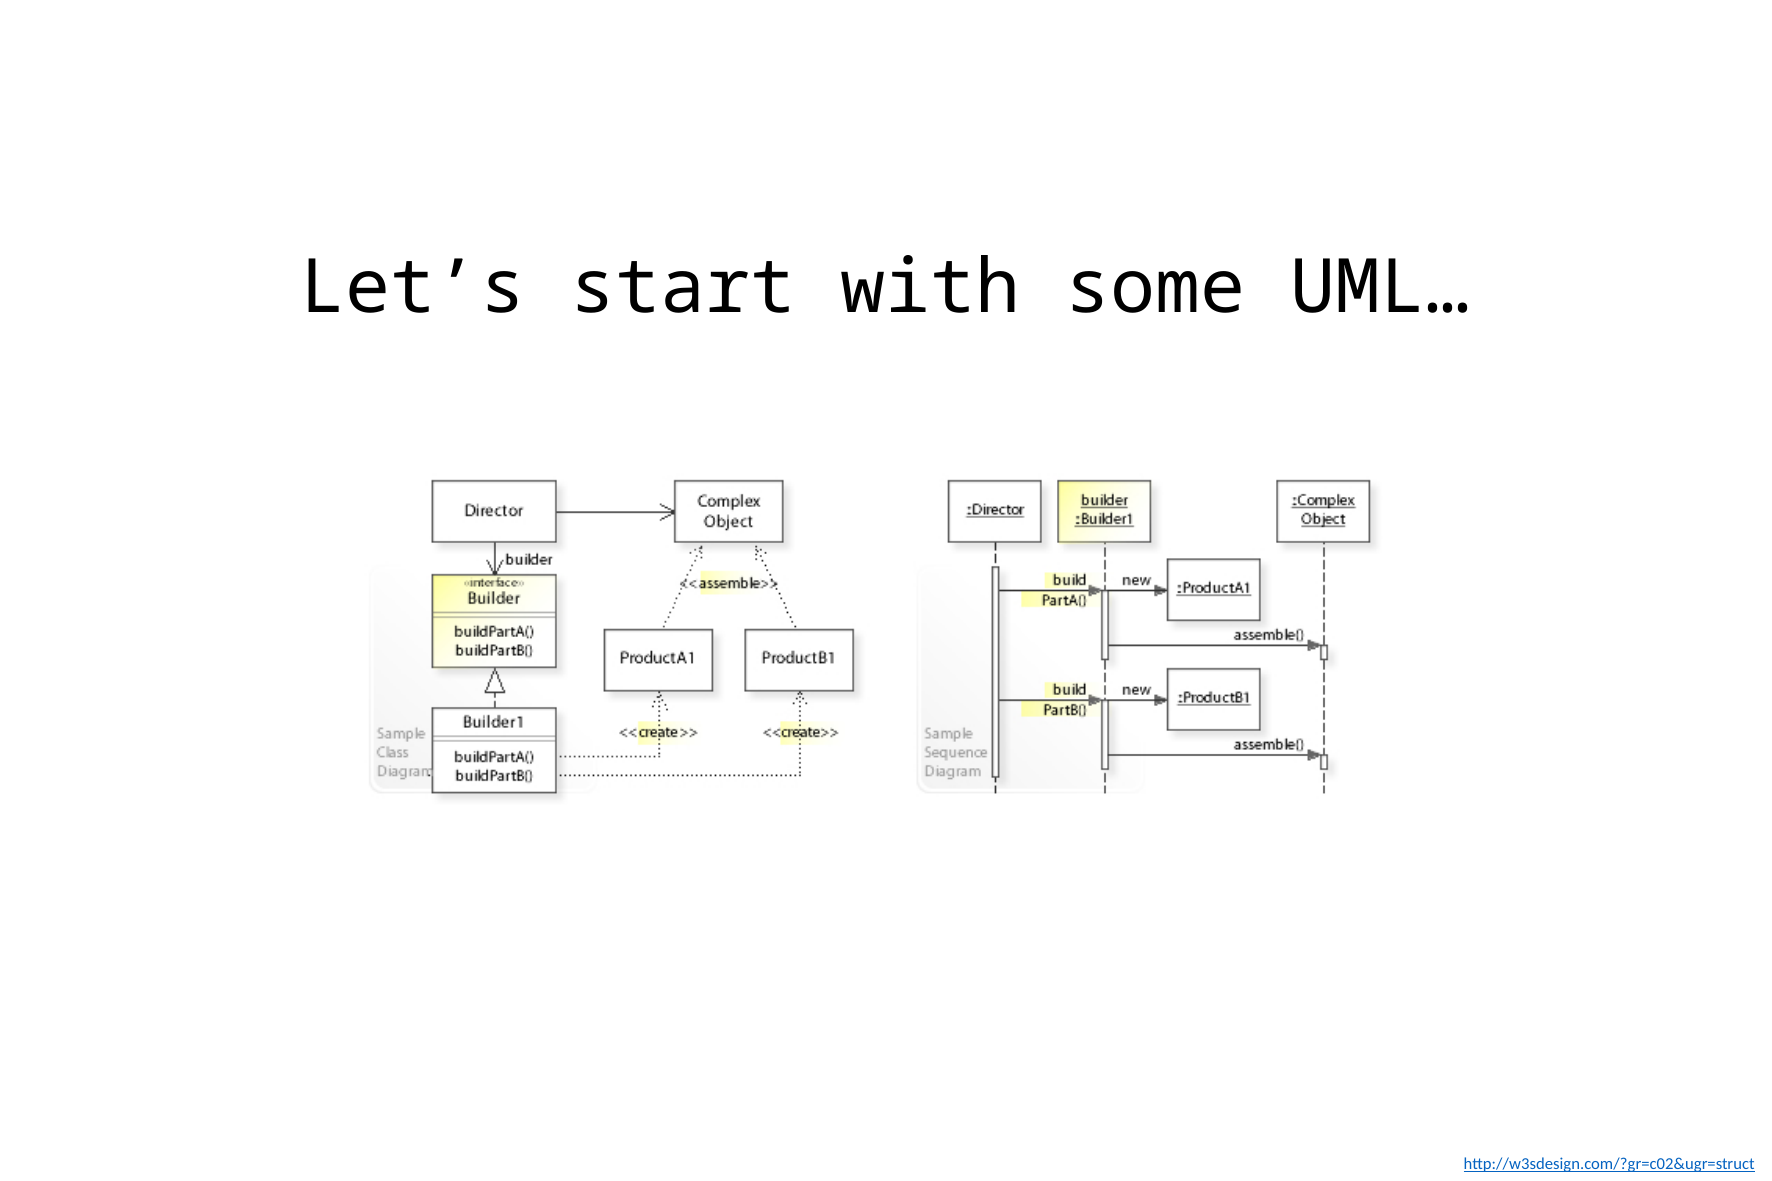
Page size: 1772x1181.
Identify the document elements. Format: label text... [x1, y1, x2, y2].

text_box http://w3sdesign.com/?gr=c02&ugr=struct [1448, 1145, 1770, 1181]
title Let’s start with some UML… [121, 174, 1650, 403]
picture [338, 449, 1433, 825]
